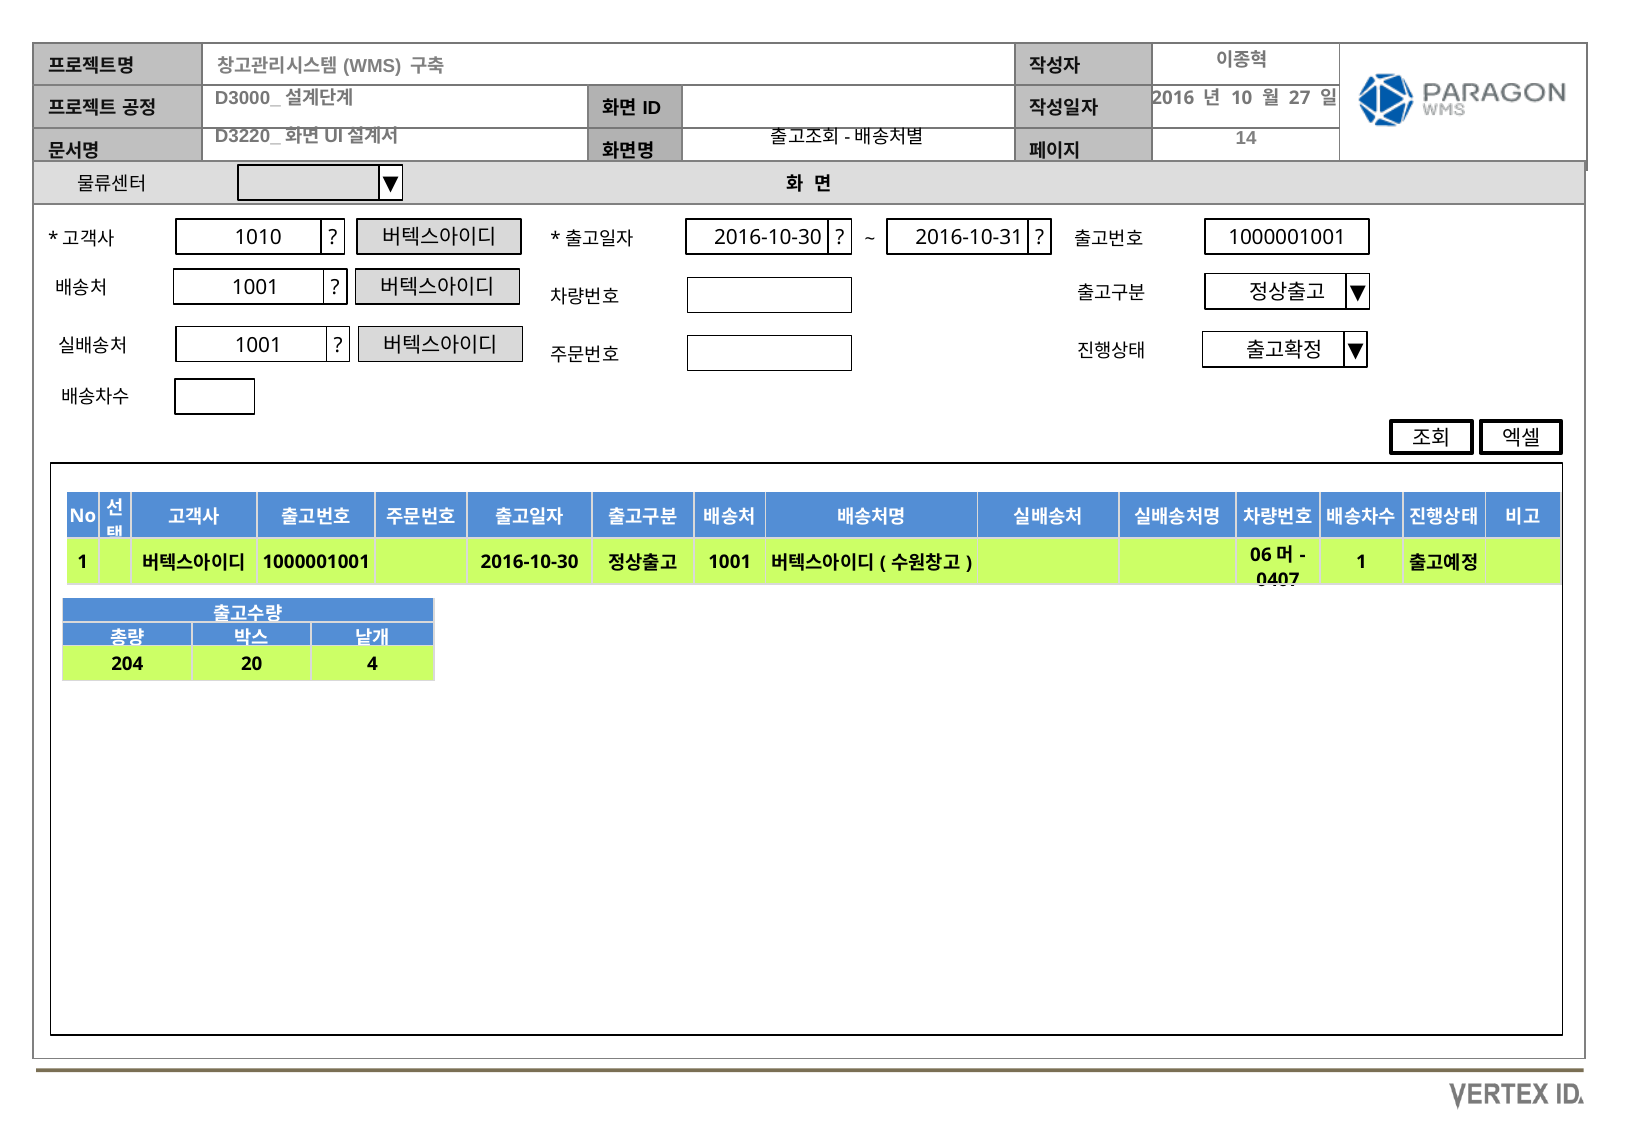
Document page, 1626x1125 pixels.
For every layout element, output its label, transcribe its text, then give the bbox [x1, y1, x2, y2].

text_box 1001 [176, 326, 326, 362]
table_header 선택 [100, 492, 130, 537]
table_header 차량번호 [1237, 492, 1319, 537]
table_header 출고번호 [258, 492, 374, 537]
table_header No [67, 492, 98, 537]
picture [1354, 72, 1572, 129]
table_cell 204 [63, 646, 191, 680]
table_cell [978, 539, 1118, 583]
text_box 2016-10-30 [685, 218, 828, 254]
table_cell [376, 539, 466, 583]
table_header 고객사 [132, 492, 256, 537]
text_box ? [326, 326, 350, 362]
text_box 1000001001 [1205, 218, 1370, 254]
text_box 이종혁 [1123, 39, 1361, 78]
text_box ▼ [1346, 273, 1370, 309]
table_cell [1120, 539, 1235, 583]
text_box 출고조회-배송처별 [683, 117, 1011, 155]
table_cell 2016-10-30 [468, 539, 591, 583]
table_header 비고 [1486, 492, 1560, 537]
text_box *출고일자 [535, 218, 679, 256]
table_cell 버텍스아이디(수원창고) [766, 539, 977, 583]
table_cell [100, 539, 130, 583]
table_header 배송처명 [766, 492, 977, 537]
text_box 출고번호 [1059, 218, 1222, 256]
text_box 출고확정 [1202, 331, 1343, 367]
table_cell 20 [193, 646, 310, 680]
table_header 주문번호 [376, 492, 466, 537]
text_box ? [828, 218, 849, 254]
text_box [50, 462, 1563, 1035]
text_box *고객사 [33, 218, 176, 256]
text_box 버텍스아이디 [358, 326, 523, 362]
table_cell 06머-0407 [1237, 539, 1319, 583]
text_box 주문번호 [535, 335, 679, 373]
table_cell 1 [1321, 539, 1402, 583]
table_header 실배송처명 [1120, 492, 1235, 537]
table_header 배송차수 [1321, 492, 1402, 537]
text_box 출고구분 [1062, 273, 1206, 311]
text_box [62, 163, 403, 202]
table_cell 출고예정 [1404, 539, 1485, 583]
table_cell [1486, 539, 1560, 583]
table_cell 버텍스아이디 [132, 539, 256, 583]
text_box 조회 [1391, 420, 1472, 454]
text_box [687, 335, 852, 371]
text_box 2016 년 10 월 27 일 [1126, 78, 1363, 116]
text_box ~ [849, 218, 885, 256]
text_box 엑셀 [1480, 420, 1562, 454]
text_box ? [1027, 218, 1052, 254]
text_box 실배송처 [43, 326, 187, 364]
table_header 출고수량 [63, 598, 433, 621]
table_header 출고일자 [468, 492, 591, 537]
text_box [175, 379, 255, 415]
text_box ▼ [1343, 331, 1368, 367]
table_cell 정상출고 [593, 539, 693, 583]
table_cell 총량 [63, 623, 191, 645]
table_cell 1000001001 [258, 539, 374, 583]
table_cell 4 [312, 646, 433, 680]
text_box ? [323, 268, 347, 304]
table_header 실배송처 [978, 492, 1118, 537]
table_header 출고구분 [593, 492, 693, 537]
text_box 차량번호 [535, 277, 679, 315]
text_box 정상출고 [1205, 273, 1346, 309]
text_box 배송차수 [46, 377, 153, 415]
table_header 배송처 [695, 492, 765, 537]
text_box 버텍스아이디 [355, 268, 520, 304]
text_box ? [321, 218, 345, 254]
text_box [687, 277, 852, 313]
table_cell 박스 [193, 623, 310, 645]
table_cell 낱개 [312, 623, 433, 645]
text_box 1010 [175, 218, 321, 254]
table_cell 1 [67, 539, 98, 583]
text_box 배송처 [40, 268, 184, 307]
table_cell 1001 [695, 539, 765, 583]
table_header 진행상태 [1404, 492, 1485, 537]
text_box 1001 [173, 268, 323, 304]
text_box 버텍스아이디 [357, 218, 522, 254]
text_box 진행상태 [1062, 331, 1206, 369]
text_box 2016-10-31 [887, 218, 1027, 254]
